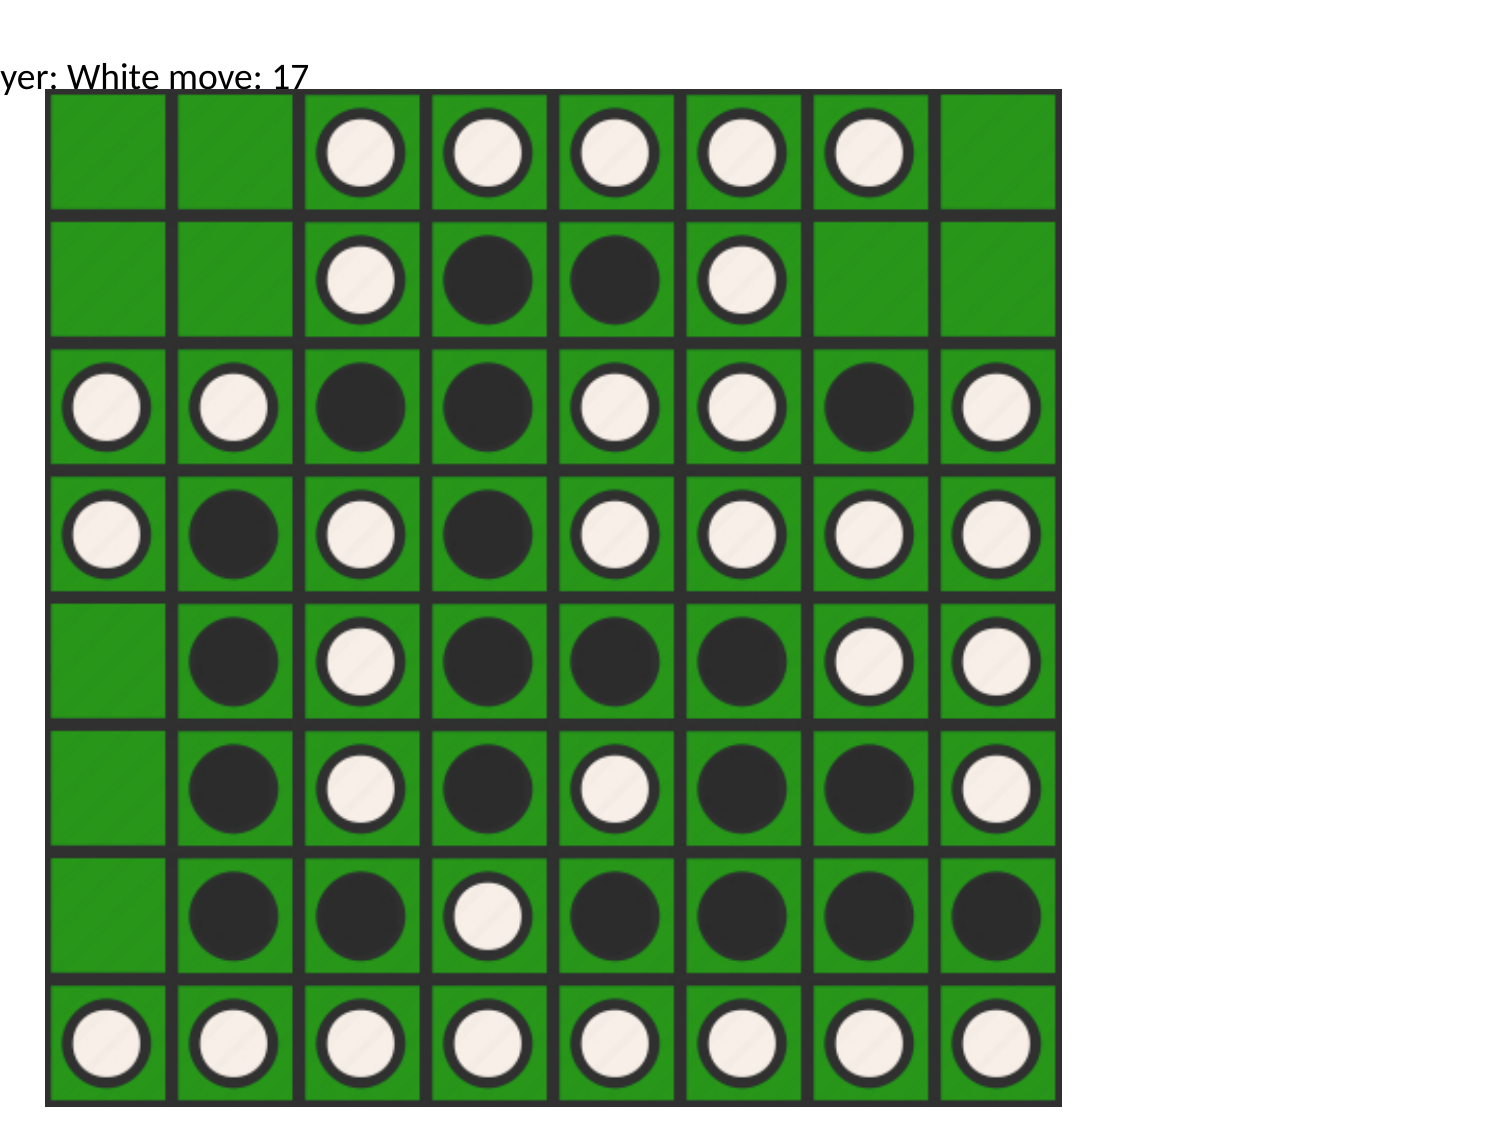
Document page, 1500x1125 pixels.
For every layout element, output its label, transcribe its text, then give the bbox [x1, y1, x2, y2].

picture [44, 89, 1062, 1107]
text_box turn: 50 player: White move: 17 [0, 44, 325, 105]
